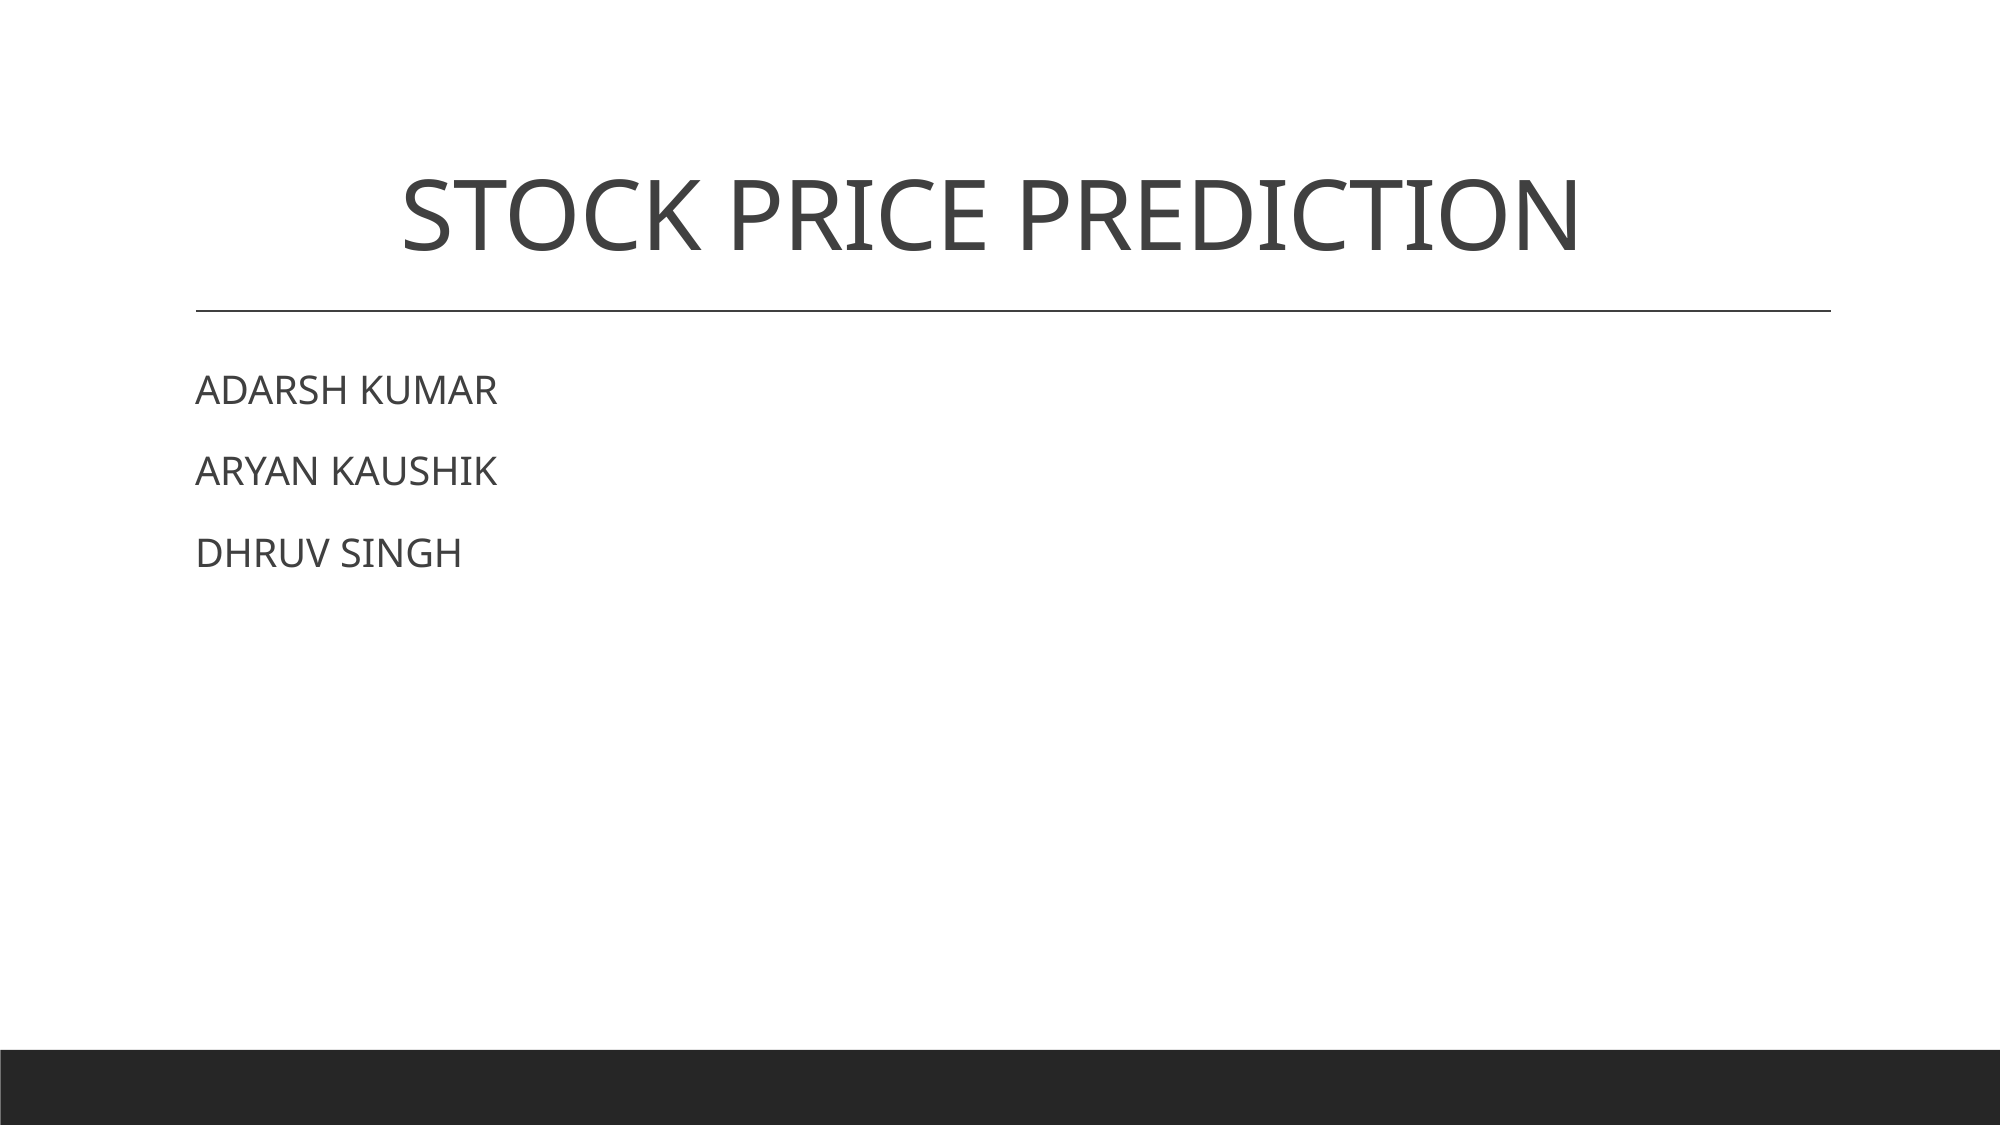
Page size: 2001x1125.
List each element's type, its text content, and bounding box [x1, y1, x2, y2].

title STOCK PRICE PREDICTION [180, 41, 1830, 280]
list ADARSH KUMAR ARYAN KAUSHIK DHRUV SINGH [180, 352, 1830, 970]
